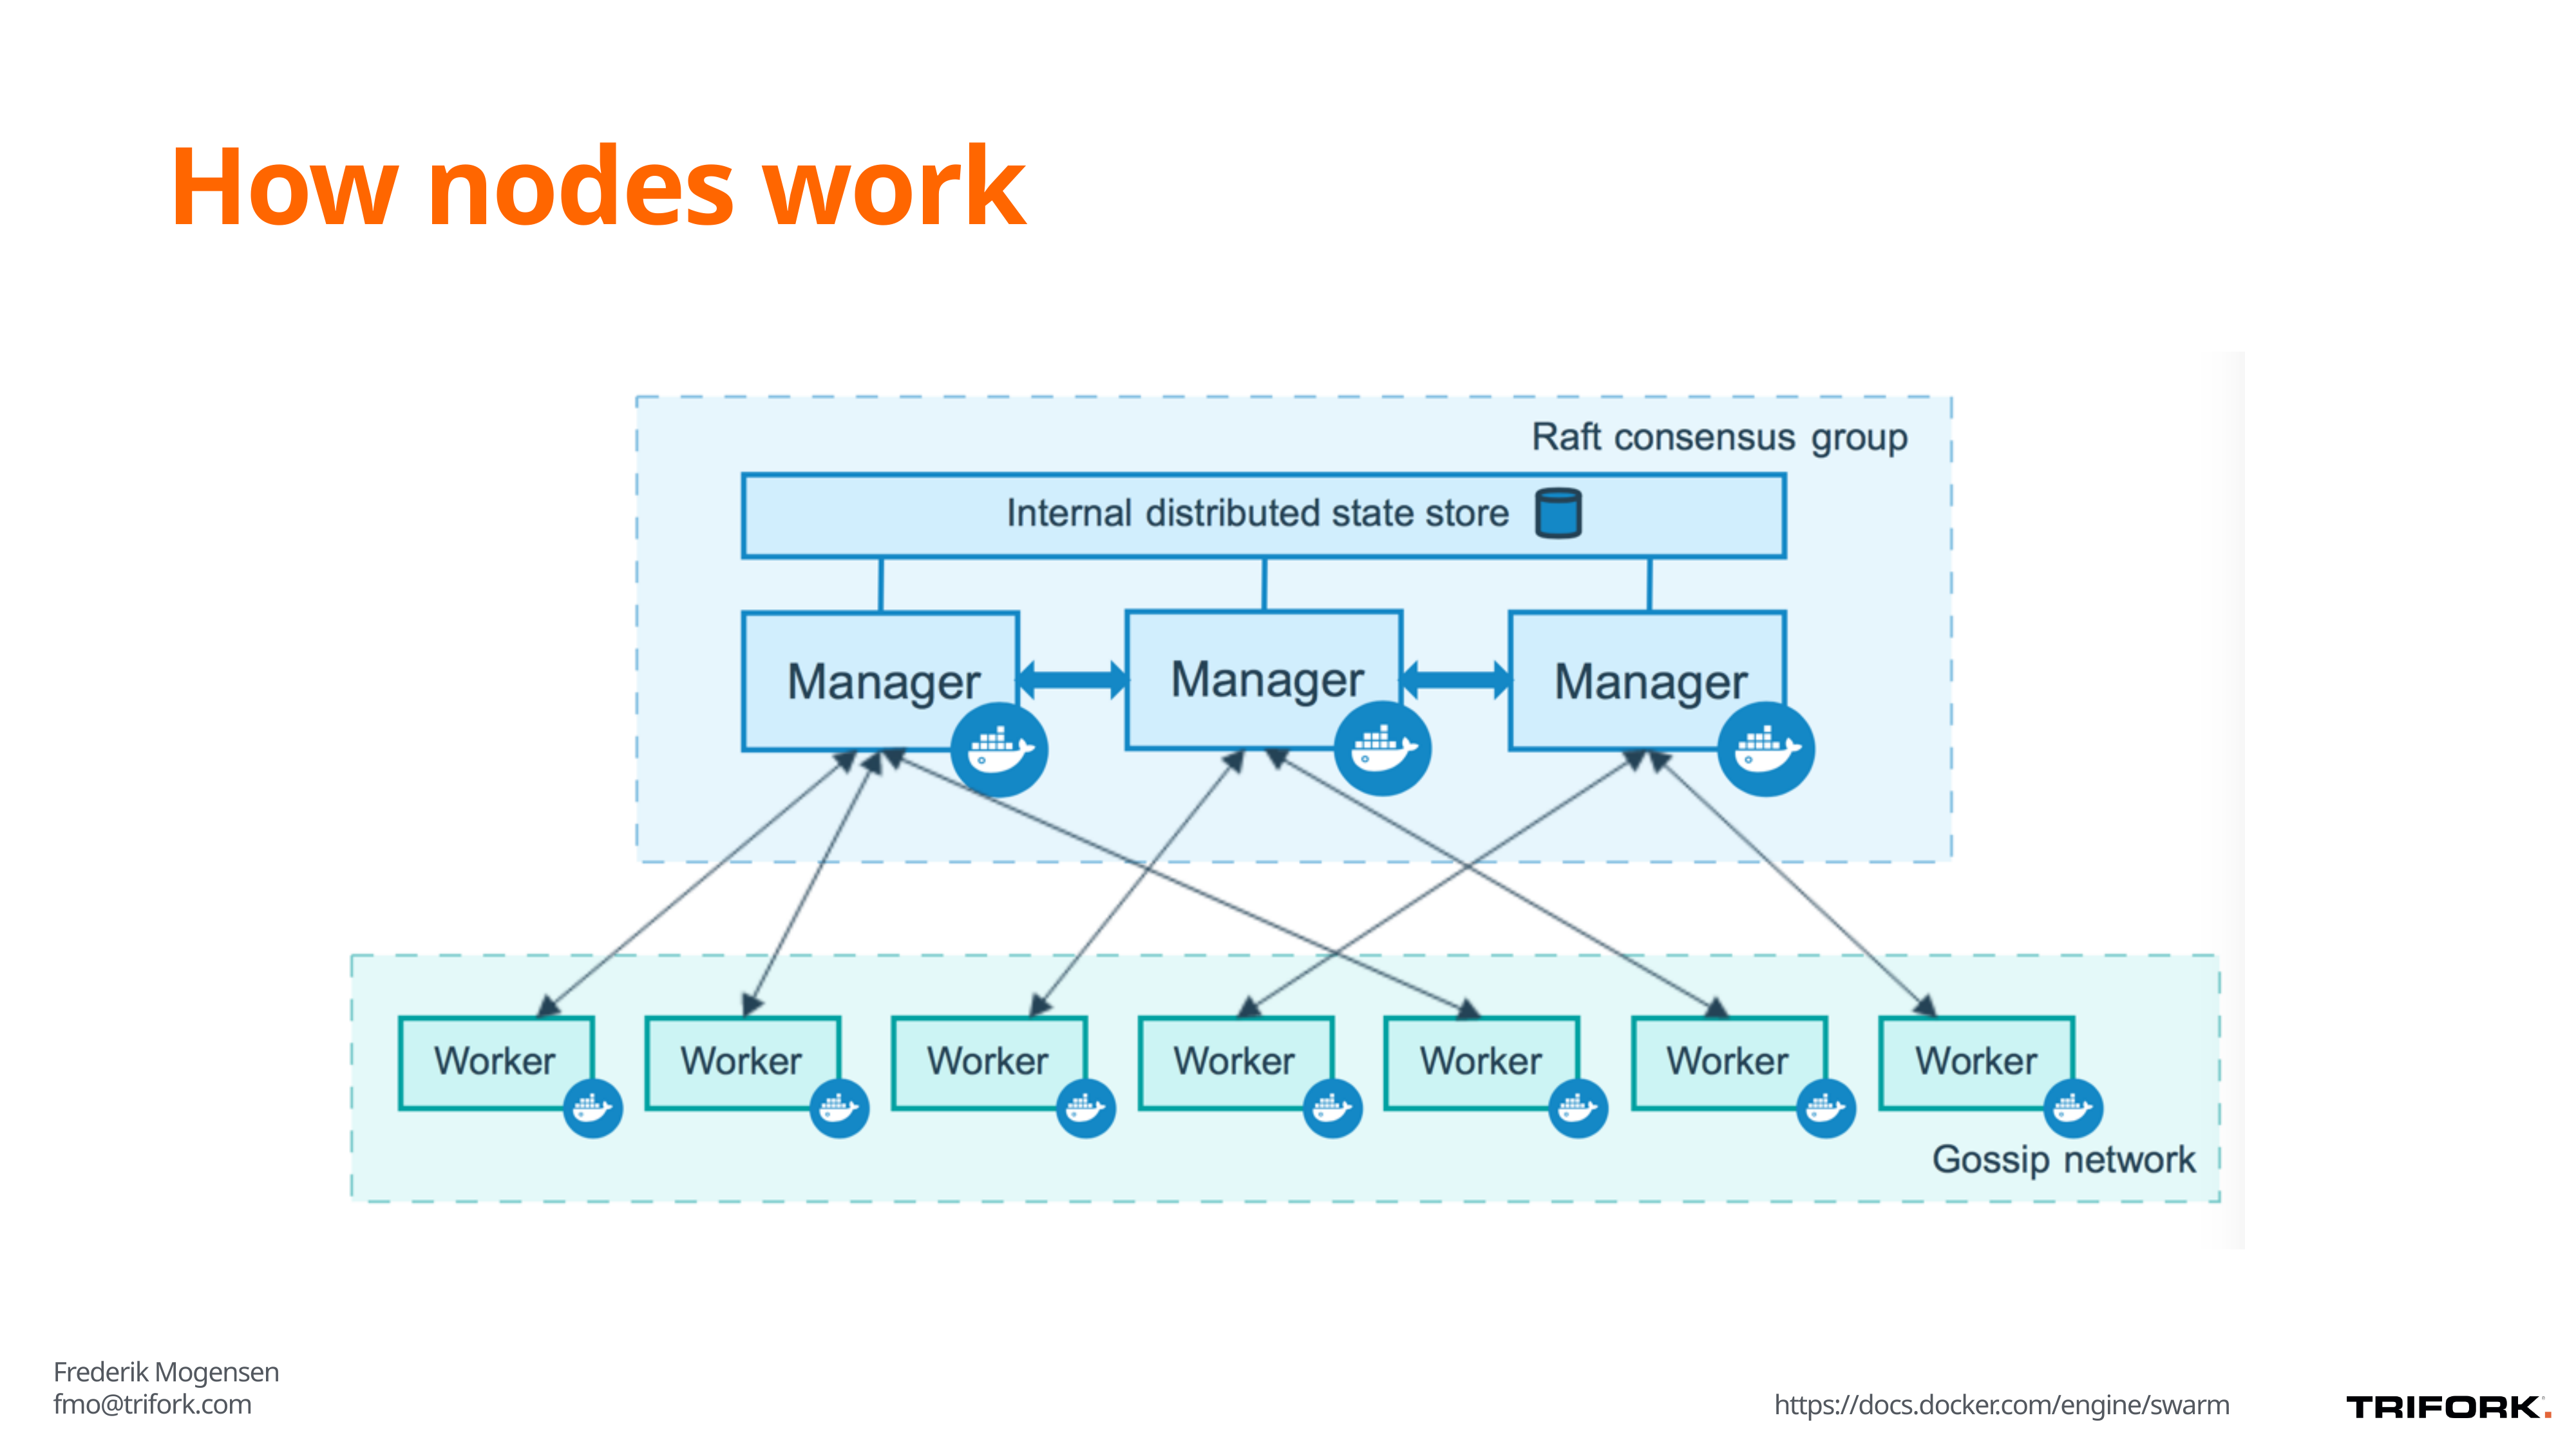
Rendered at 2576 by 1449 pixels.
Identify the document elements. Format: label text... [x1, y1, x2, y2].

picture [331, 352, 2245, 1249]
text_box https://docs.docker.com/engine/swarm [1764, 1383, 2240, 1425]
title How nodes work [160, 61, 2381, 303]
picture [2347, 1396, 2552, 1418]
